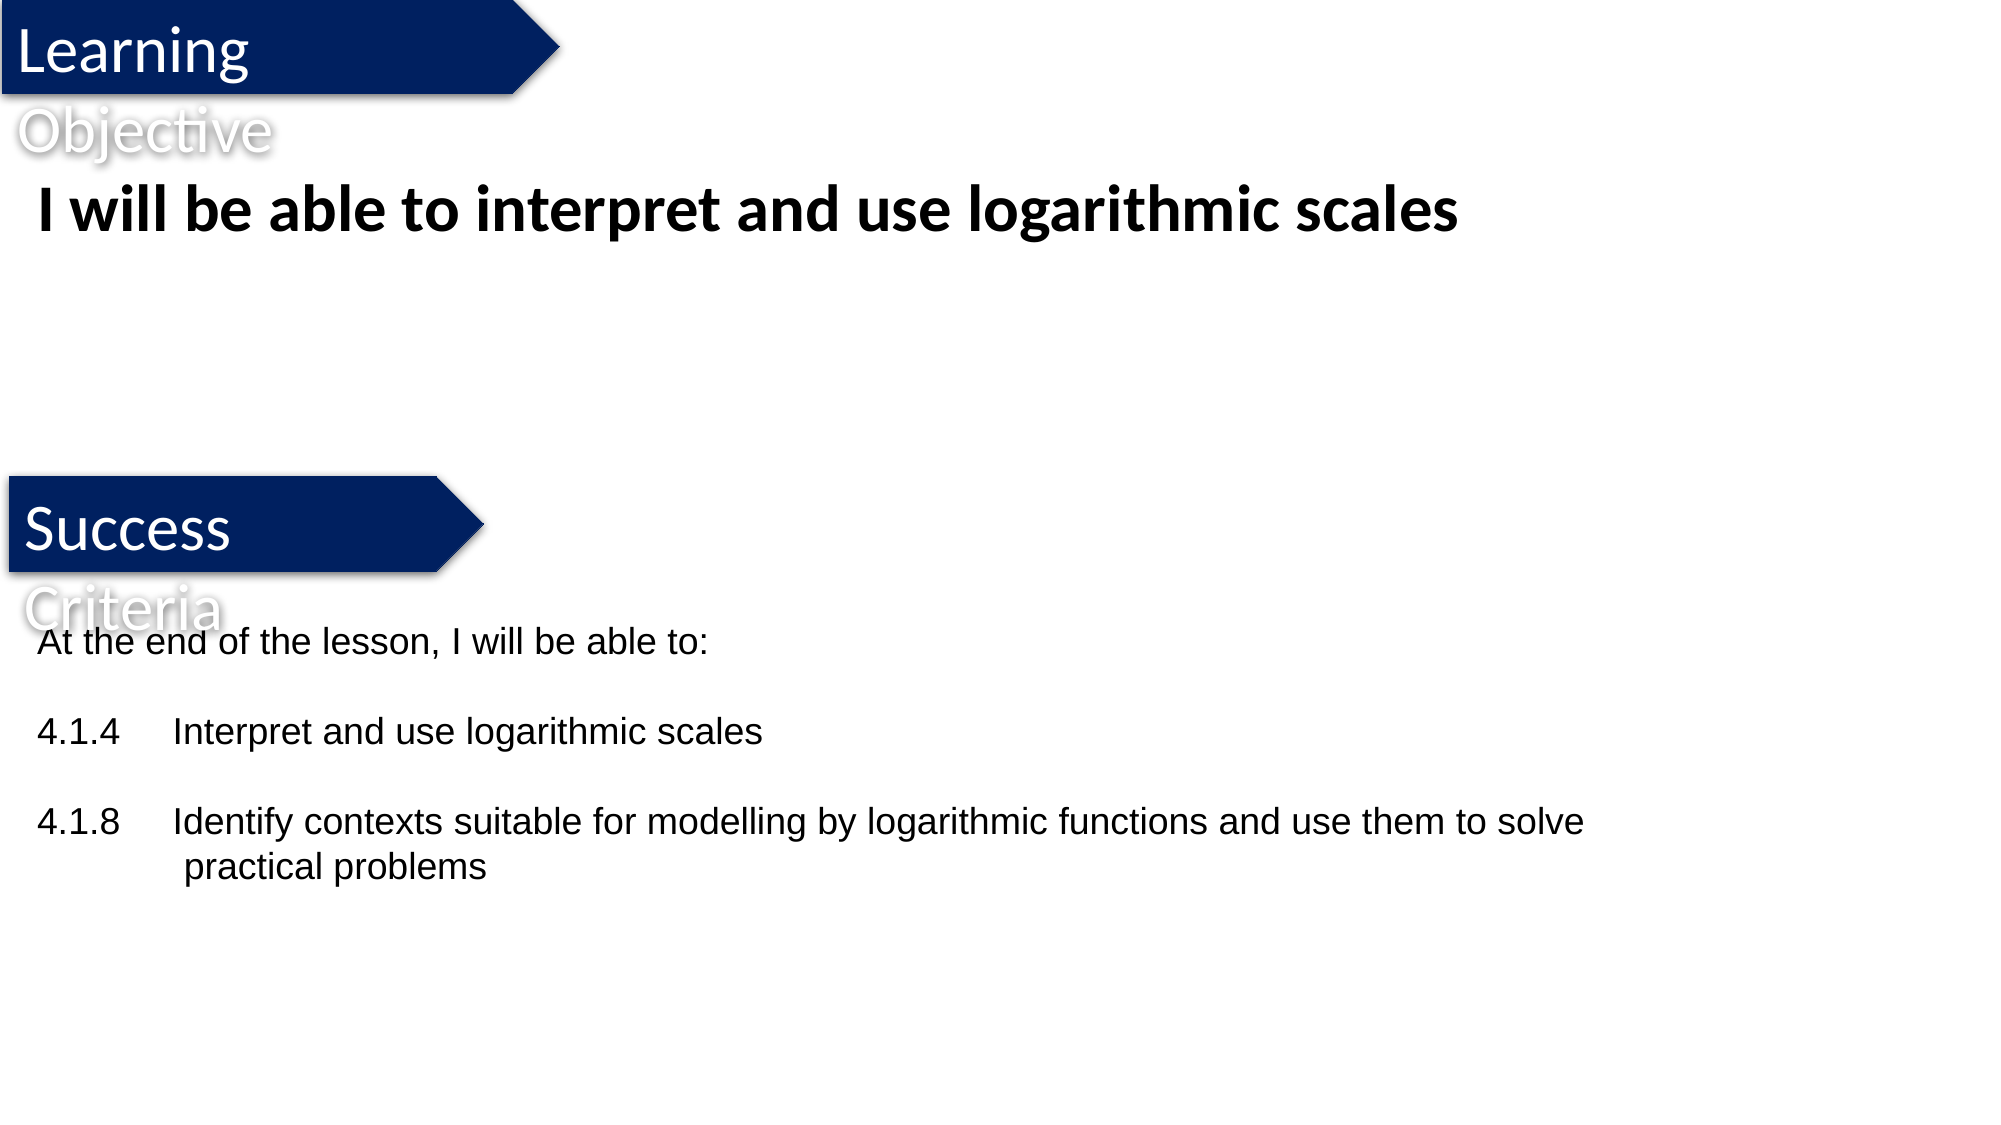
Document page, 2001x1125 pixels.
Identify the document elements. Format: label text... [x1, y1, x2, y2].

text_box At the end of the lesson, I will be able to: 4.1.4 Interpret and use logarithmic scales 4.1.8 Identify contexts suitable for modelling by logarithmic functions and use them to solve practical problems [22, 609, 1976, 985]
text_box I will be able to interpret and use logarithmic scales [22, 156, 1938, 252]
text_box Learning Objective [2, 0, 560, 94]
text_box Success Criteria [9, 476, 484, 572]
